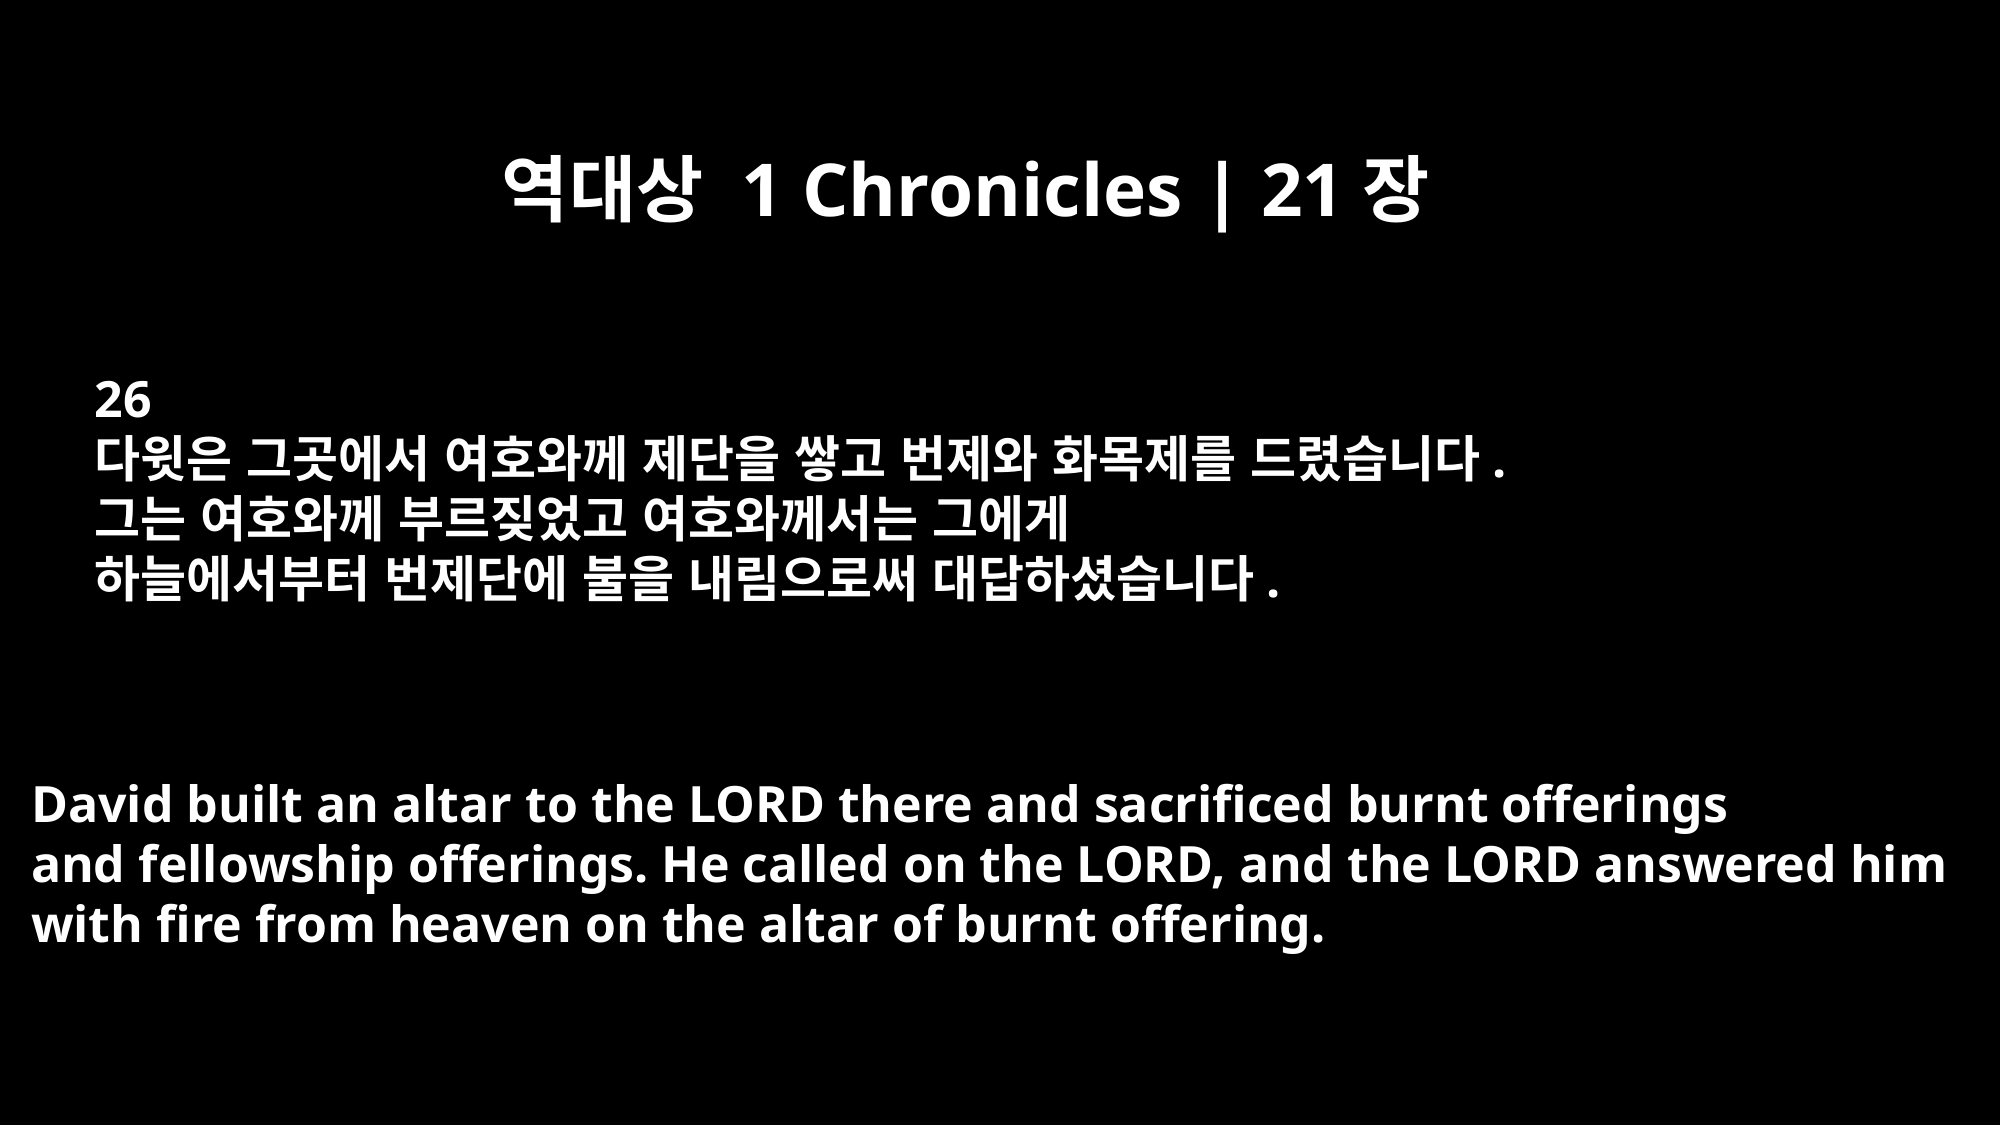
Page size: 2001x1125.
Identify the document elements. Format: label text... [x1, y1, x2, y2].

text_box 역대상 1 Chronicles | 21장 [487, 136, 1445, 239]
text_box 26 다윗은 그곳에서 여호와께 제단을 쌓고 번제와 화목제를 드렸습니다. 그는 여호와께 부르짖었고 여호와께서는 그에게 하늘에서부터 번제단에 불을 내림으로써 대답하셨습니다. [80, 359, 1523, 615]
text_box David built an altar to the LORD there and sacrificed burnt offerings and fellowship offerings. He called on the LORD, and the LORD answered him with fire from heaven on the altar of burnt offering. [16, 764, 1963, 960]
